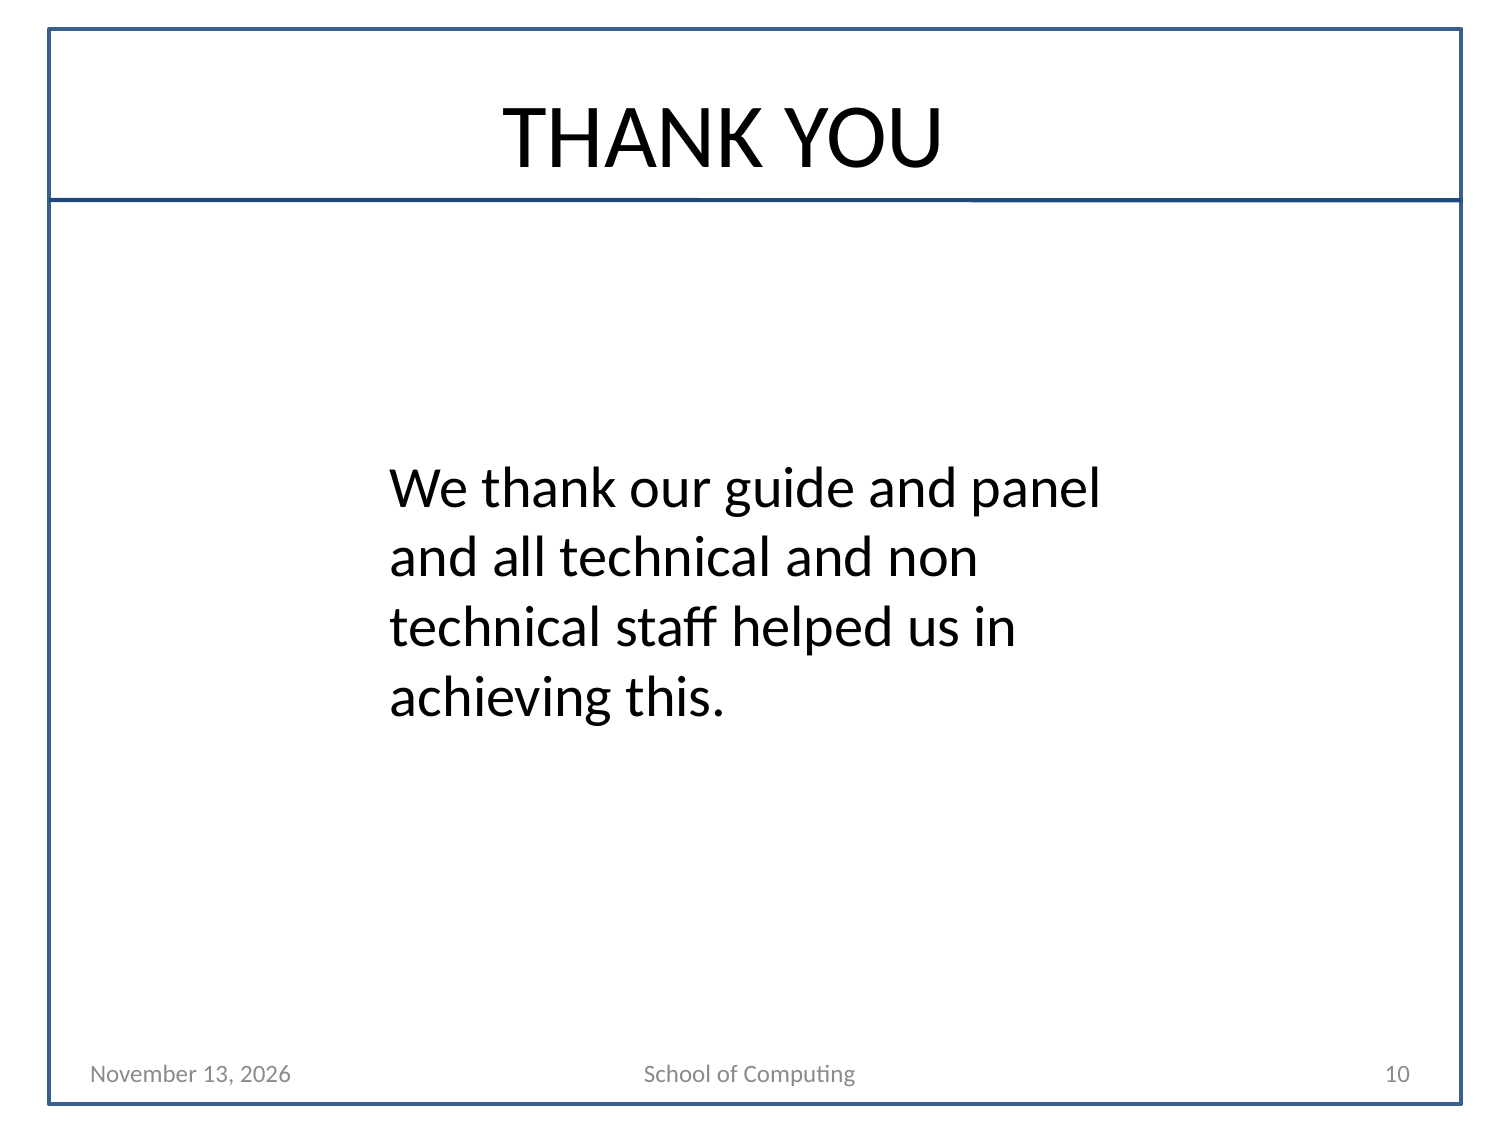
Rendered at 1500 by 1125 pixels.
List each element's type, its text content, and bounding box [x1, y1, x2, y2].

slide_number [75, 1042, 425, 1103]
slide_number 10 [1074, 1042, 1425, 1103]
footer School of Computing [512, 1042, 988, 1103]
title THANK YOU [49, 37, 1399, 225]
text_box We thank our guide and panel and all technical and non technical staff helped us in achieving this. [374, 441, 1125, 736]
